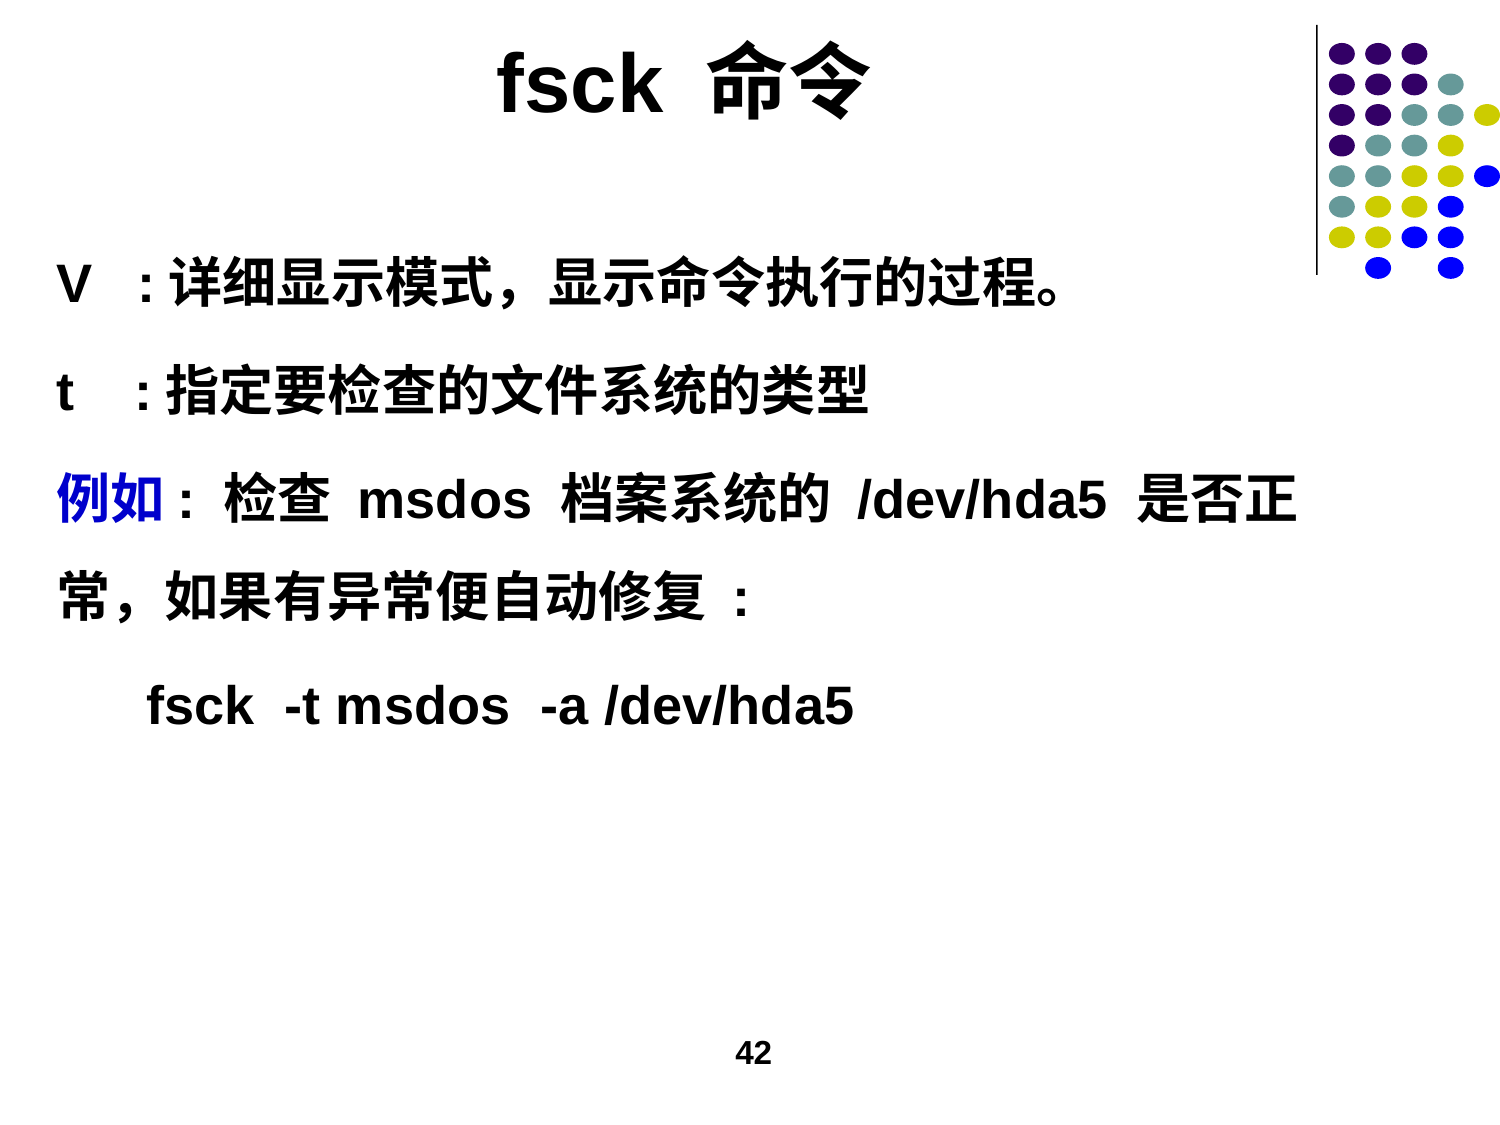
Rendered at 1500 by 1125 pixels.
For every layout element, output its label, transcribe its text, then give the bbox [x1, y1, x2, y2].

list V :详细显示模式，显示命令执行的过程。 t :指定要检查的文件系统的类型 例如: 检查 msdos 档案系统的 /dev/hda5 是否正常，如果有异常便自动修复 : fsck -t msdos -a /dev/hda5 [41, 207, 1330, 1012]
title fsck 命令 [74, 0, 1313, 137]
slide_number 42 [578, 1023, 930, 1099]
